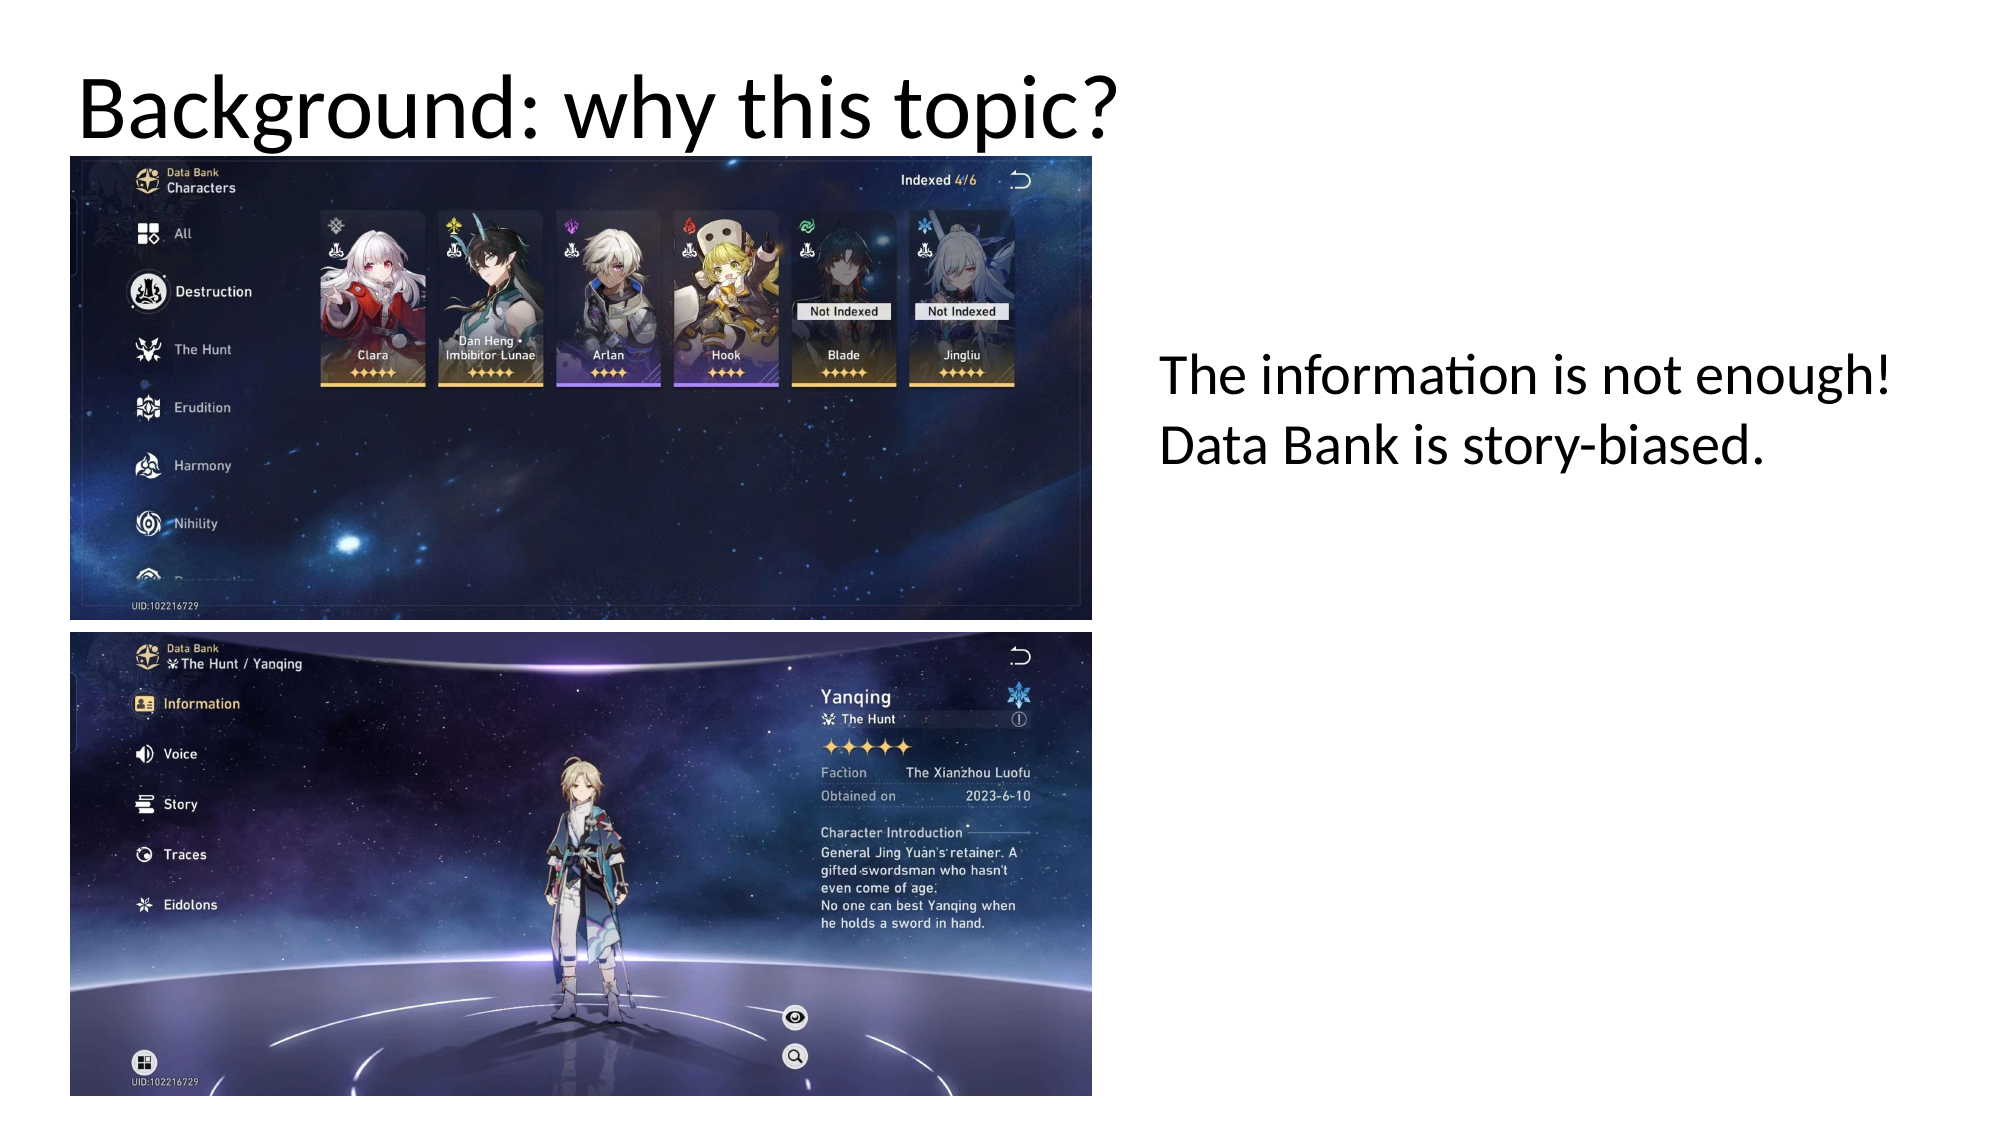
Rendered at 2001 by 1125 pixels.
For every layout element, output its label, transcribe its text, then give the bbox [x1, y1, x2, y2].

text_box The information is not enough! Data Bank is story-biased. [1144, 329, 2000, 591]
picture [69, 632, 1093, 1097]
picture [69, 156, 1093, 621]
title Background: why this topic? [0, 0, 1725, 218]
